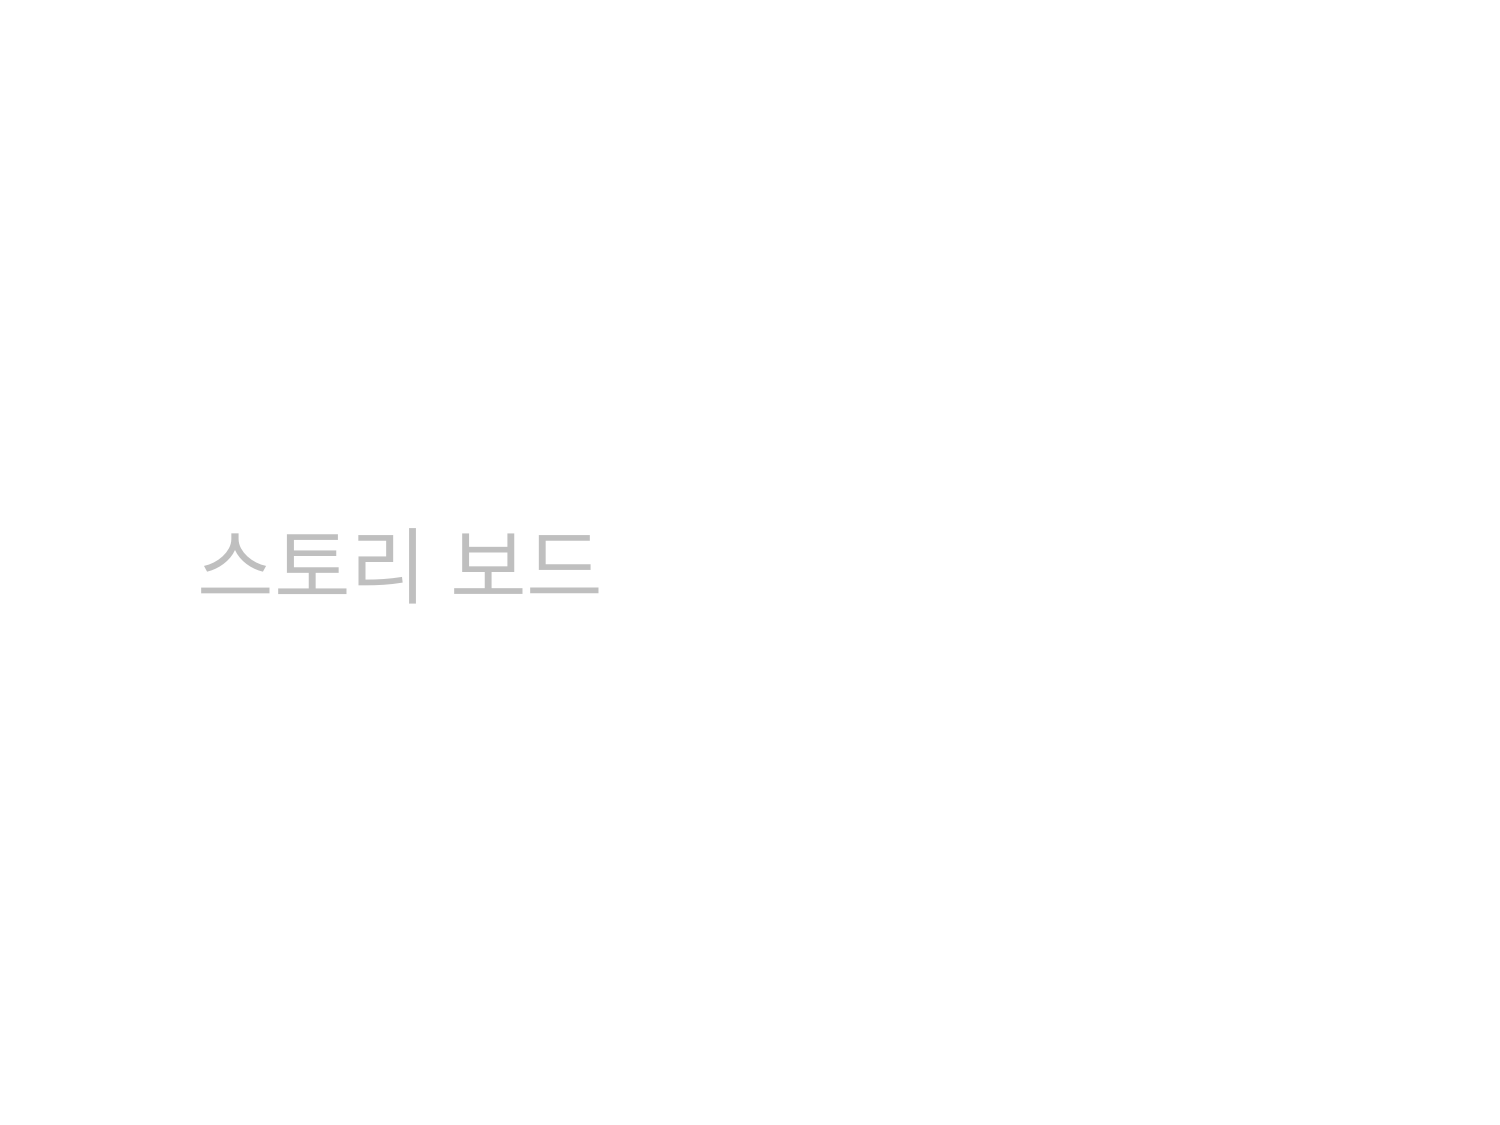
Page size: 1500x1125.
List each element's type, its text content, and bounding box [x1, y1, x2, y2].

title 스토리 보드 [183, 373, 1351, 655]
